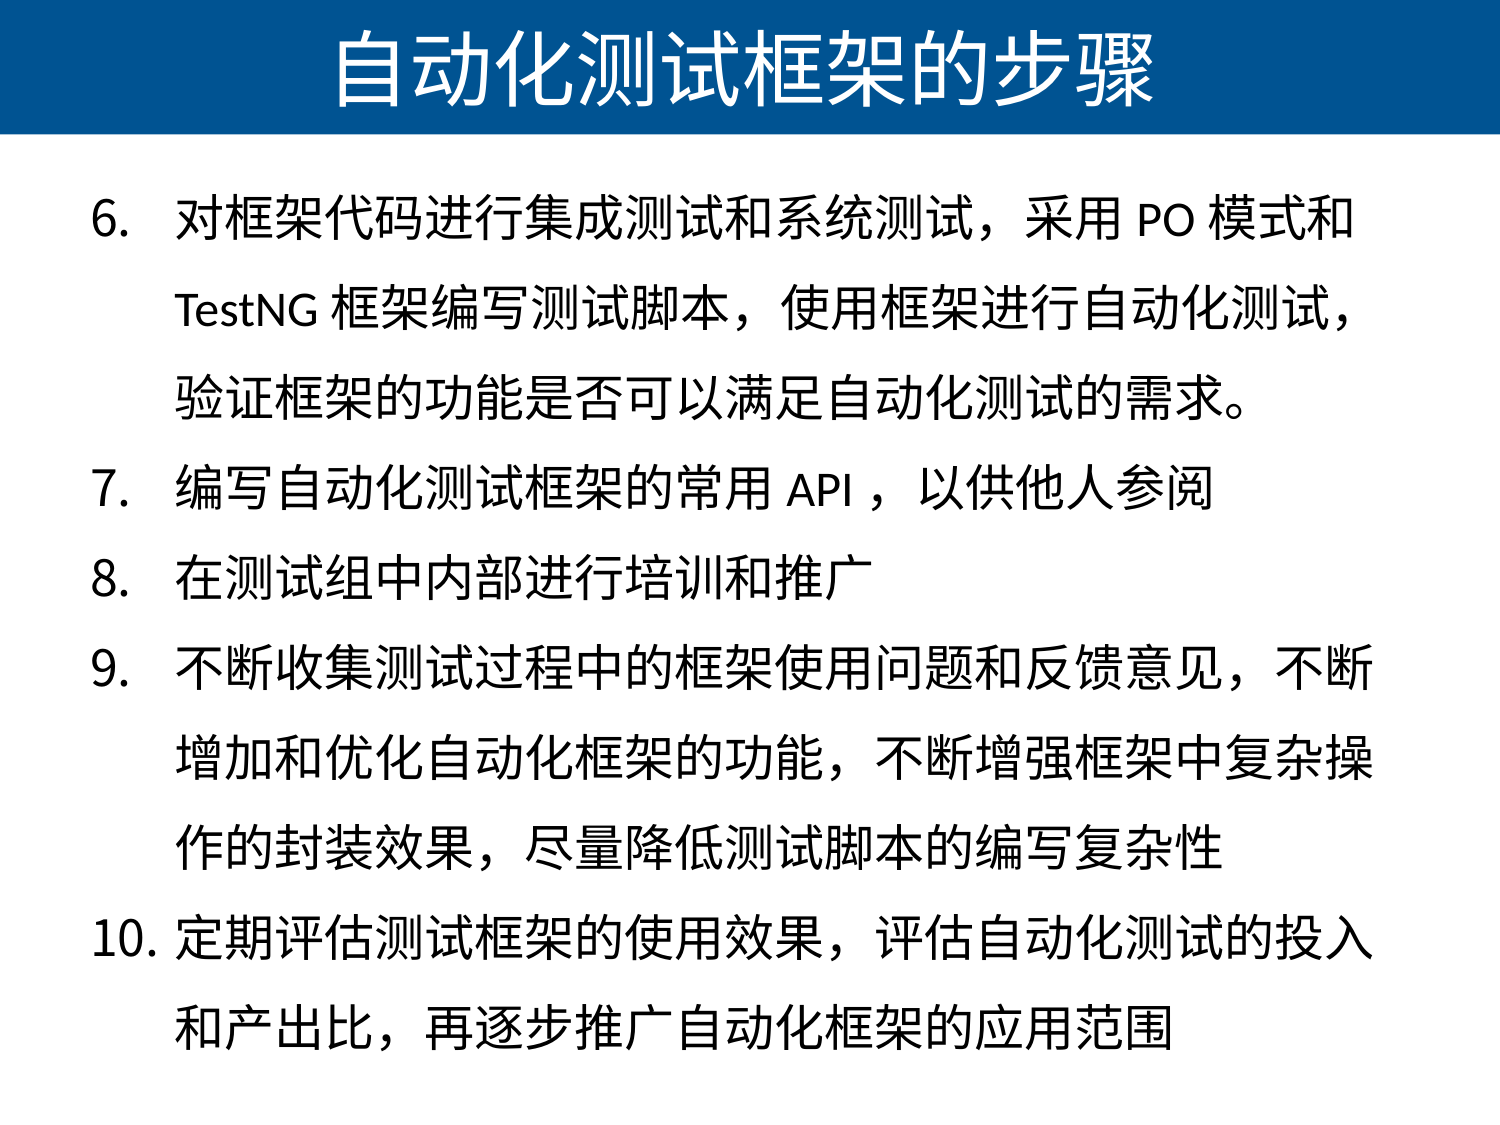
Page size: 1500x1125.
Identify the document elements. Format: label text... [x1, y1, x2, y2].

list 对框架代码进行集成测试和系统测试，采用PO模式和TestNG框架编写测试脚本，使用框架进行自动化测试，验证框架的功能是否可以满足自动化测试的需求。 编写自动化测试框架的常用API，以供他人参阅 在测试组中内部进行培训和推广 不断收集测试过程中的框架使用问题和反馈意见，不断增加和优化自动化框架的功能，不断增强框架中复杂操作的封装效果，尽量降低测试脚本的编写复杂性 定期评估测试框架的使用效果，评估自动化测试的投入和产出比，再逐步推广自动化框架的应用范围 [75, 149, 1425, 1005]
title 自动化测试框架的步骤 [2, 0, 1483, 135]
